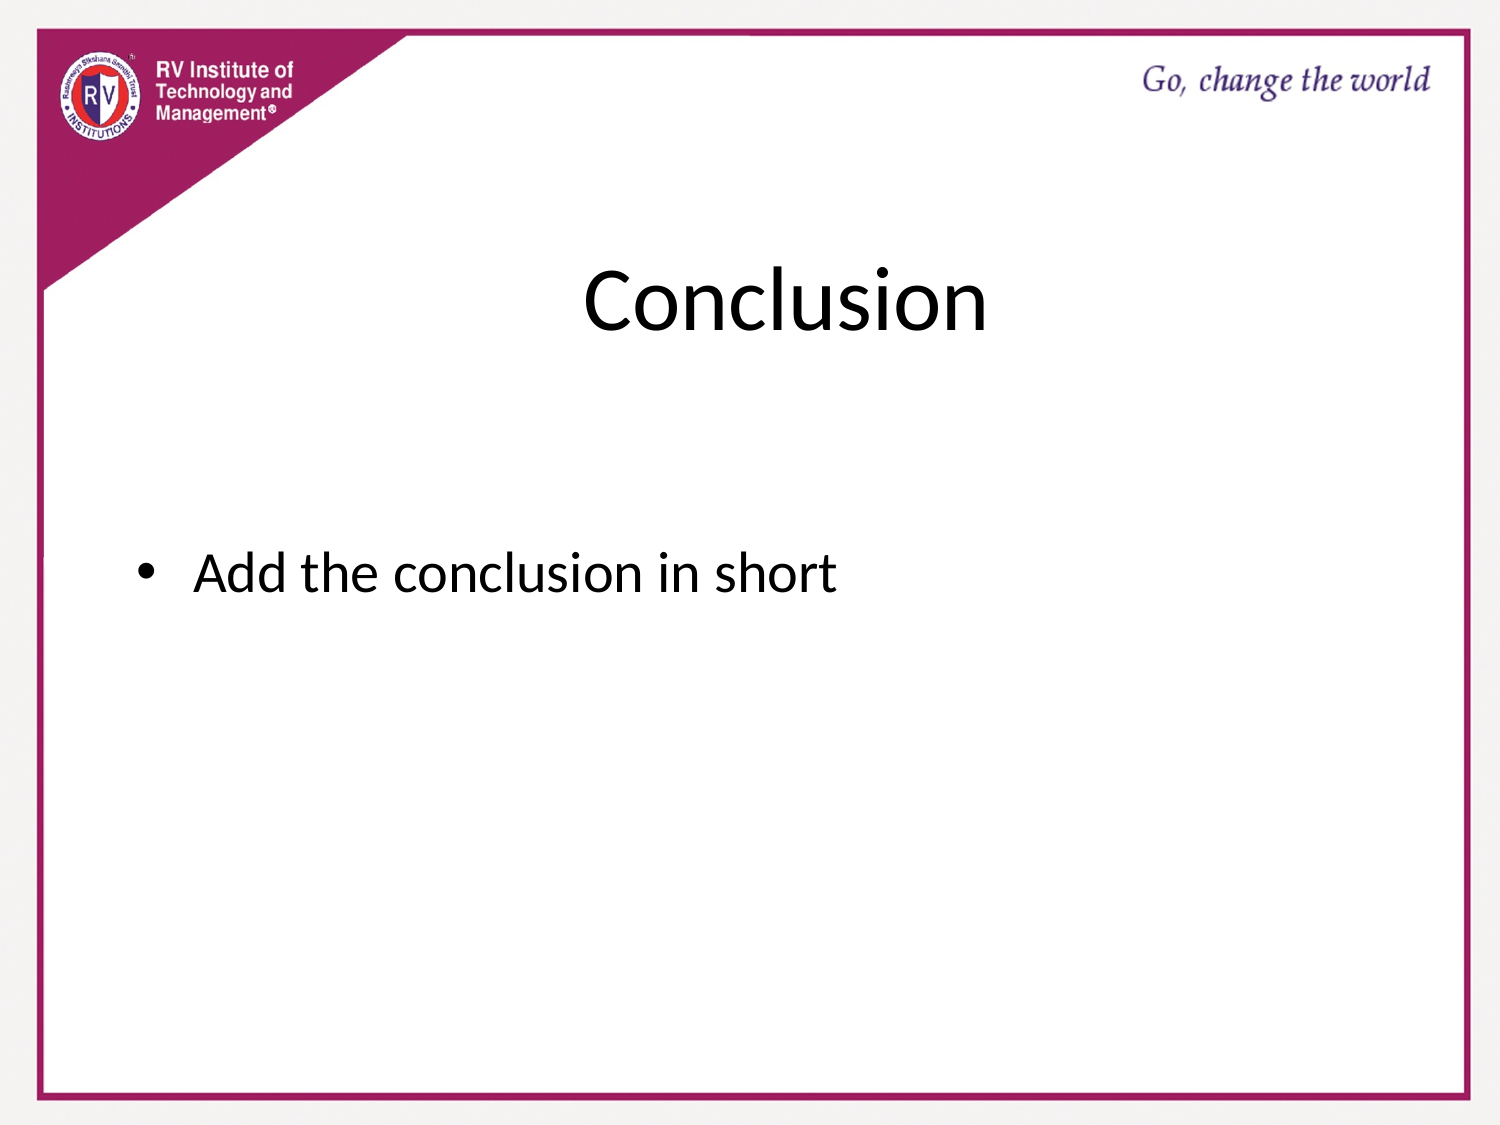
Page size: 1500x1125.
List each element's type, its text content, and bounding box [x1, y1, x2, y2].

picture [0, 0, 1500, 1125]
list Add the conclusion in short [103, 534, 1397, 878]
title Conclusion [140, 247, 1434, 465]
